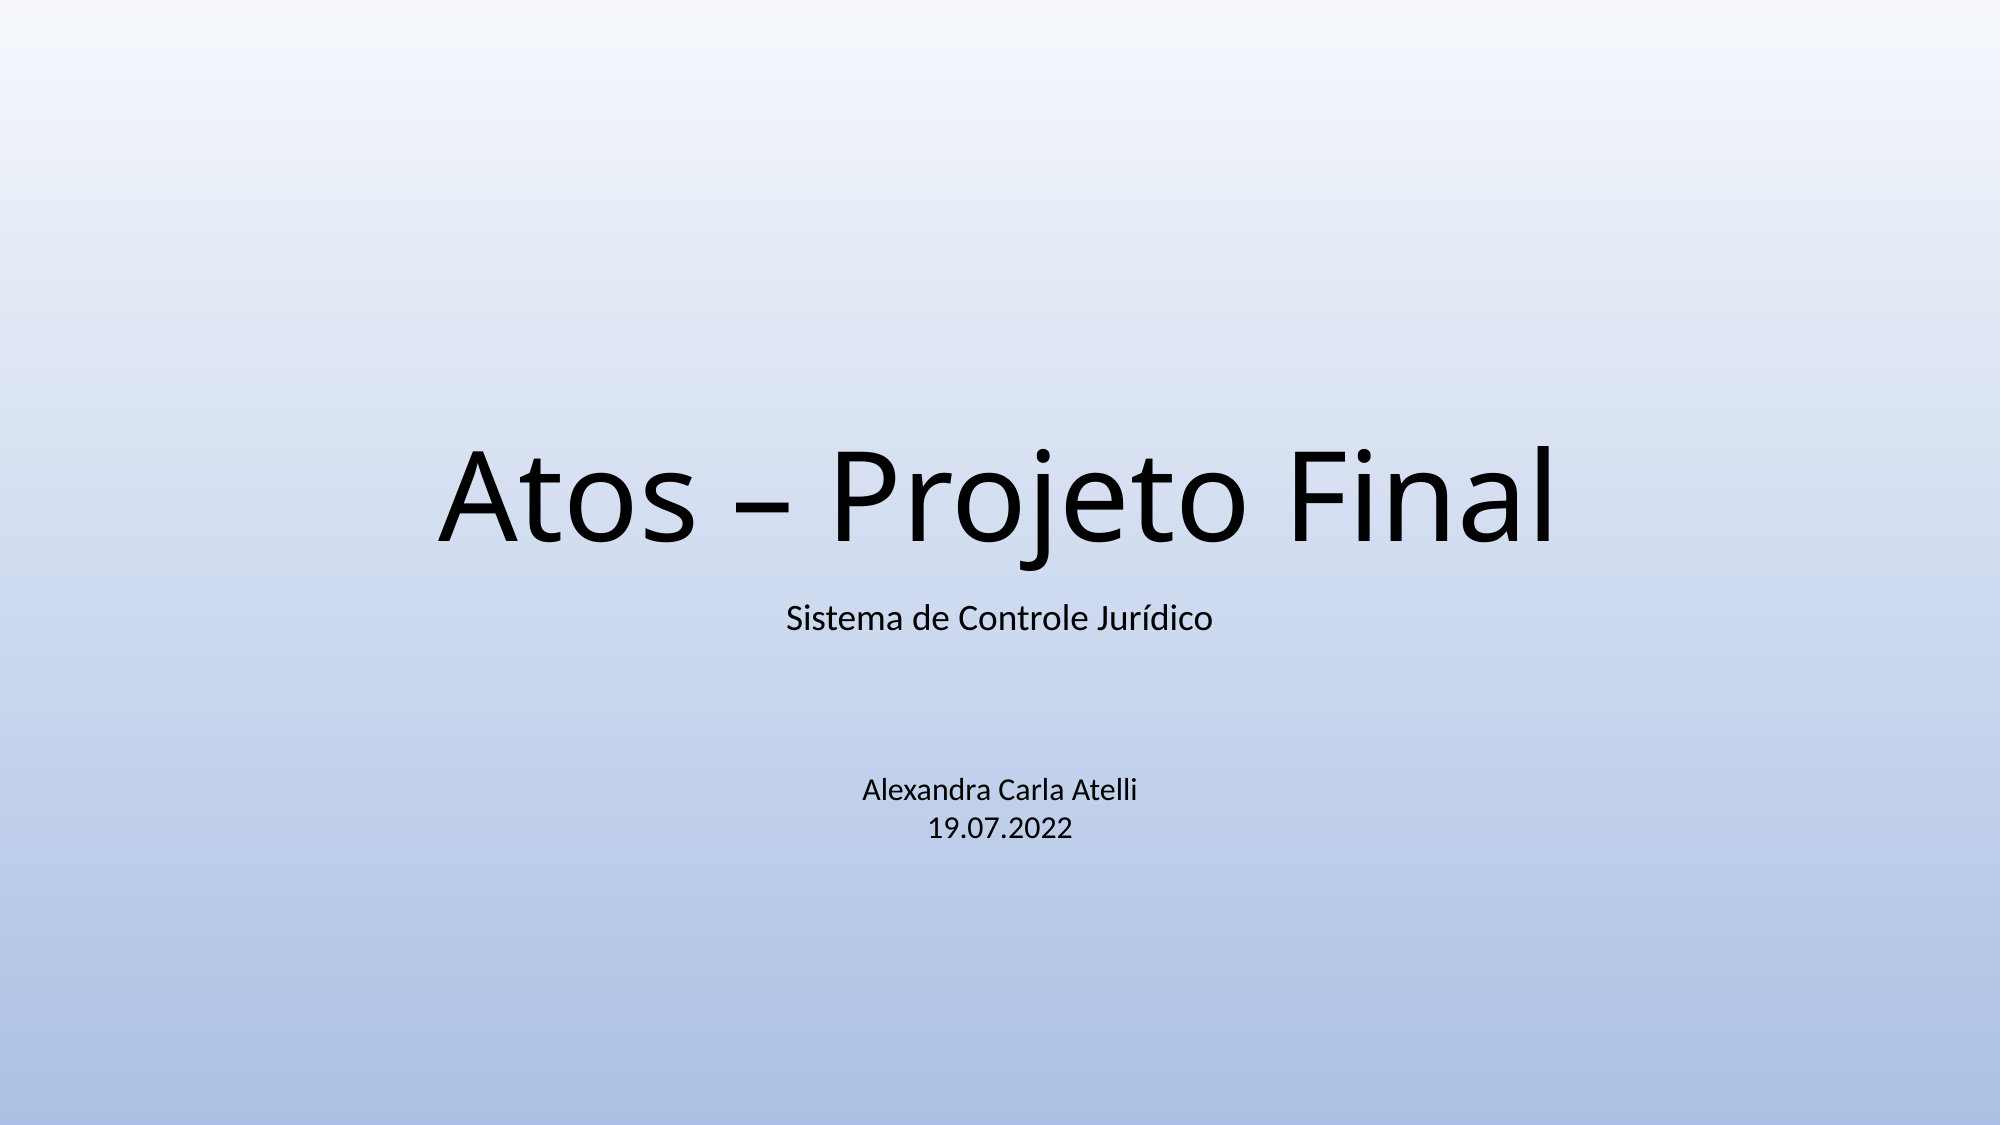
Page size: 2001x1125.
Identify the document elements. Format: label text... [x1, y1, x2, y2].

title Atos – Projeto Final [249, 184, 1750, 576]
subtitle Sistema de Controle Jurídico Alexandra Carla Atelli 19.07.2022 [249, 590, 1750, 863]
